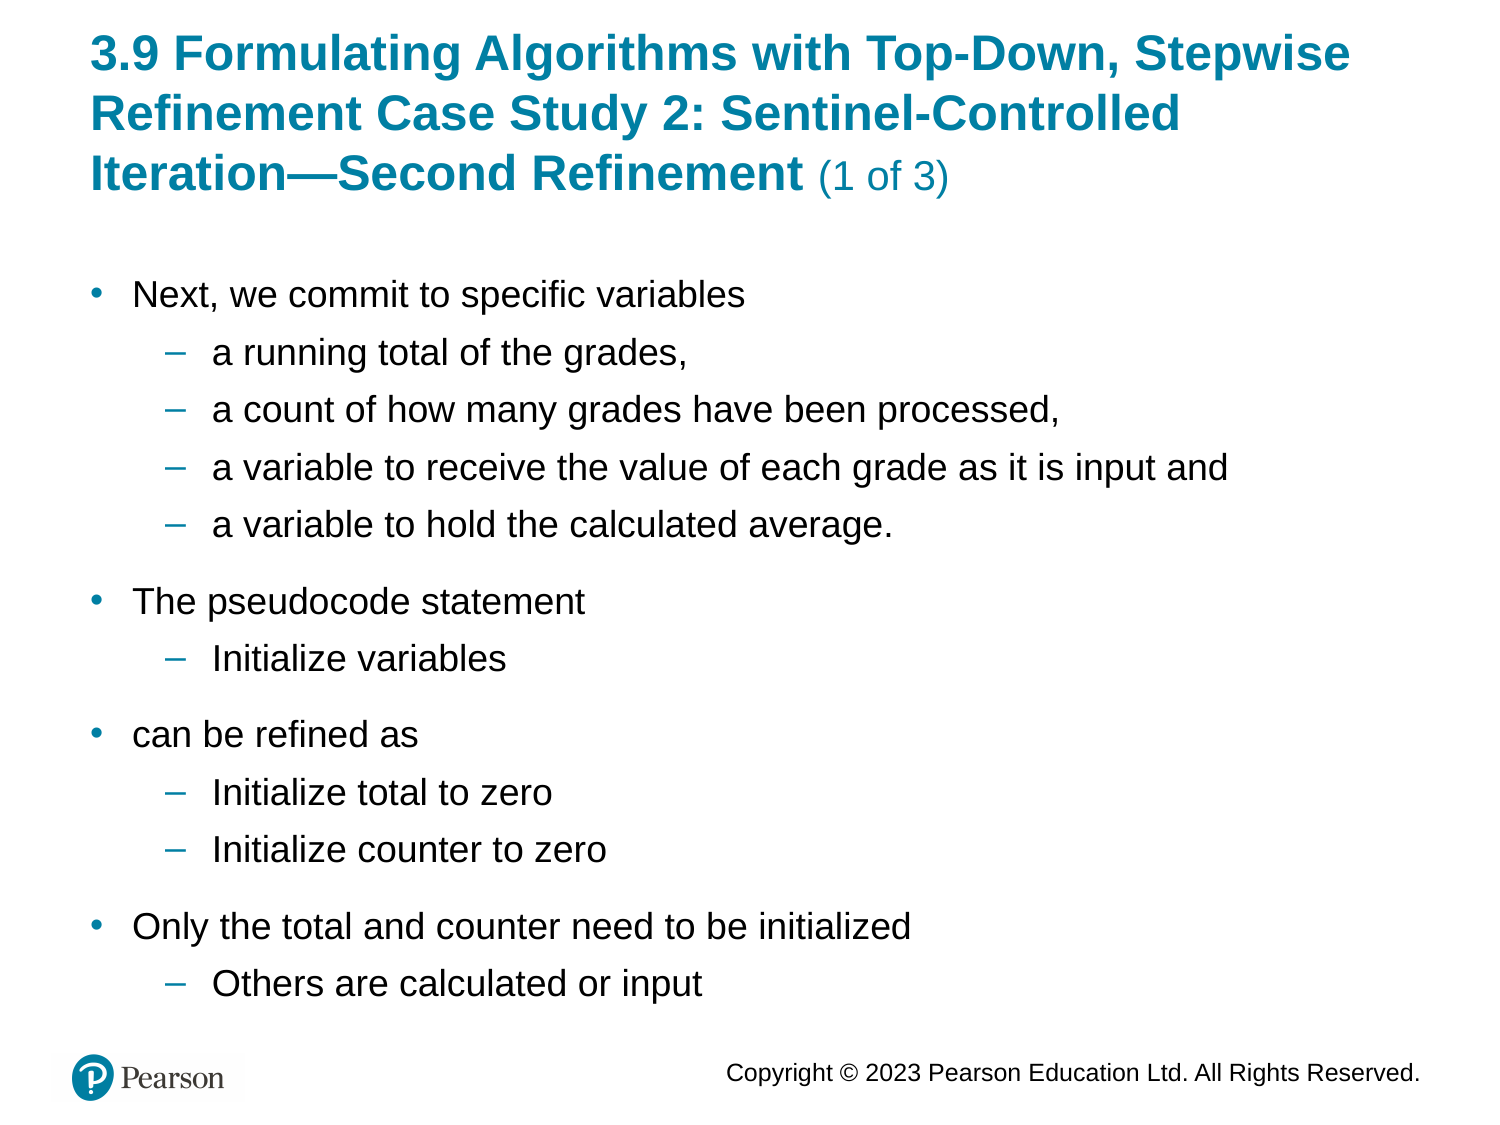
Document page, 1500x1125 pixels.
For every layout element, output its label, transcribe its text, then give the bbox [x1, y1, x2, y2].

picture [51, 1053, 245, 1102]
title 3.9 Formulating Algorithms with Top-Down, Stepwise Refinement Case Study 2: Sentinel-Controlled Iteration—Second Refinement (1 of 3) [75, 15, 1406, 216]
list Next, we commit to specific variables a running total of the grades, a count of how many grades have been processed, a variable to receive the value of each grade as it is input and a variable to hold the calculated average. The pseudocode statement Initialize variables can be refined as Initialize total to zero Initialize counter to zero Only the total and counter need to be initialized Others are calculated or input [75, 255, 1425, 1025]
